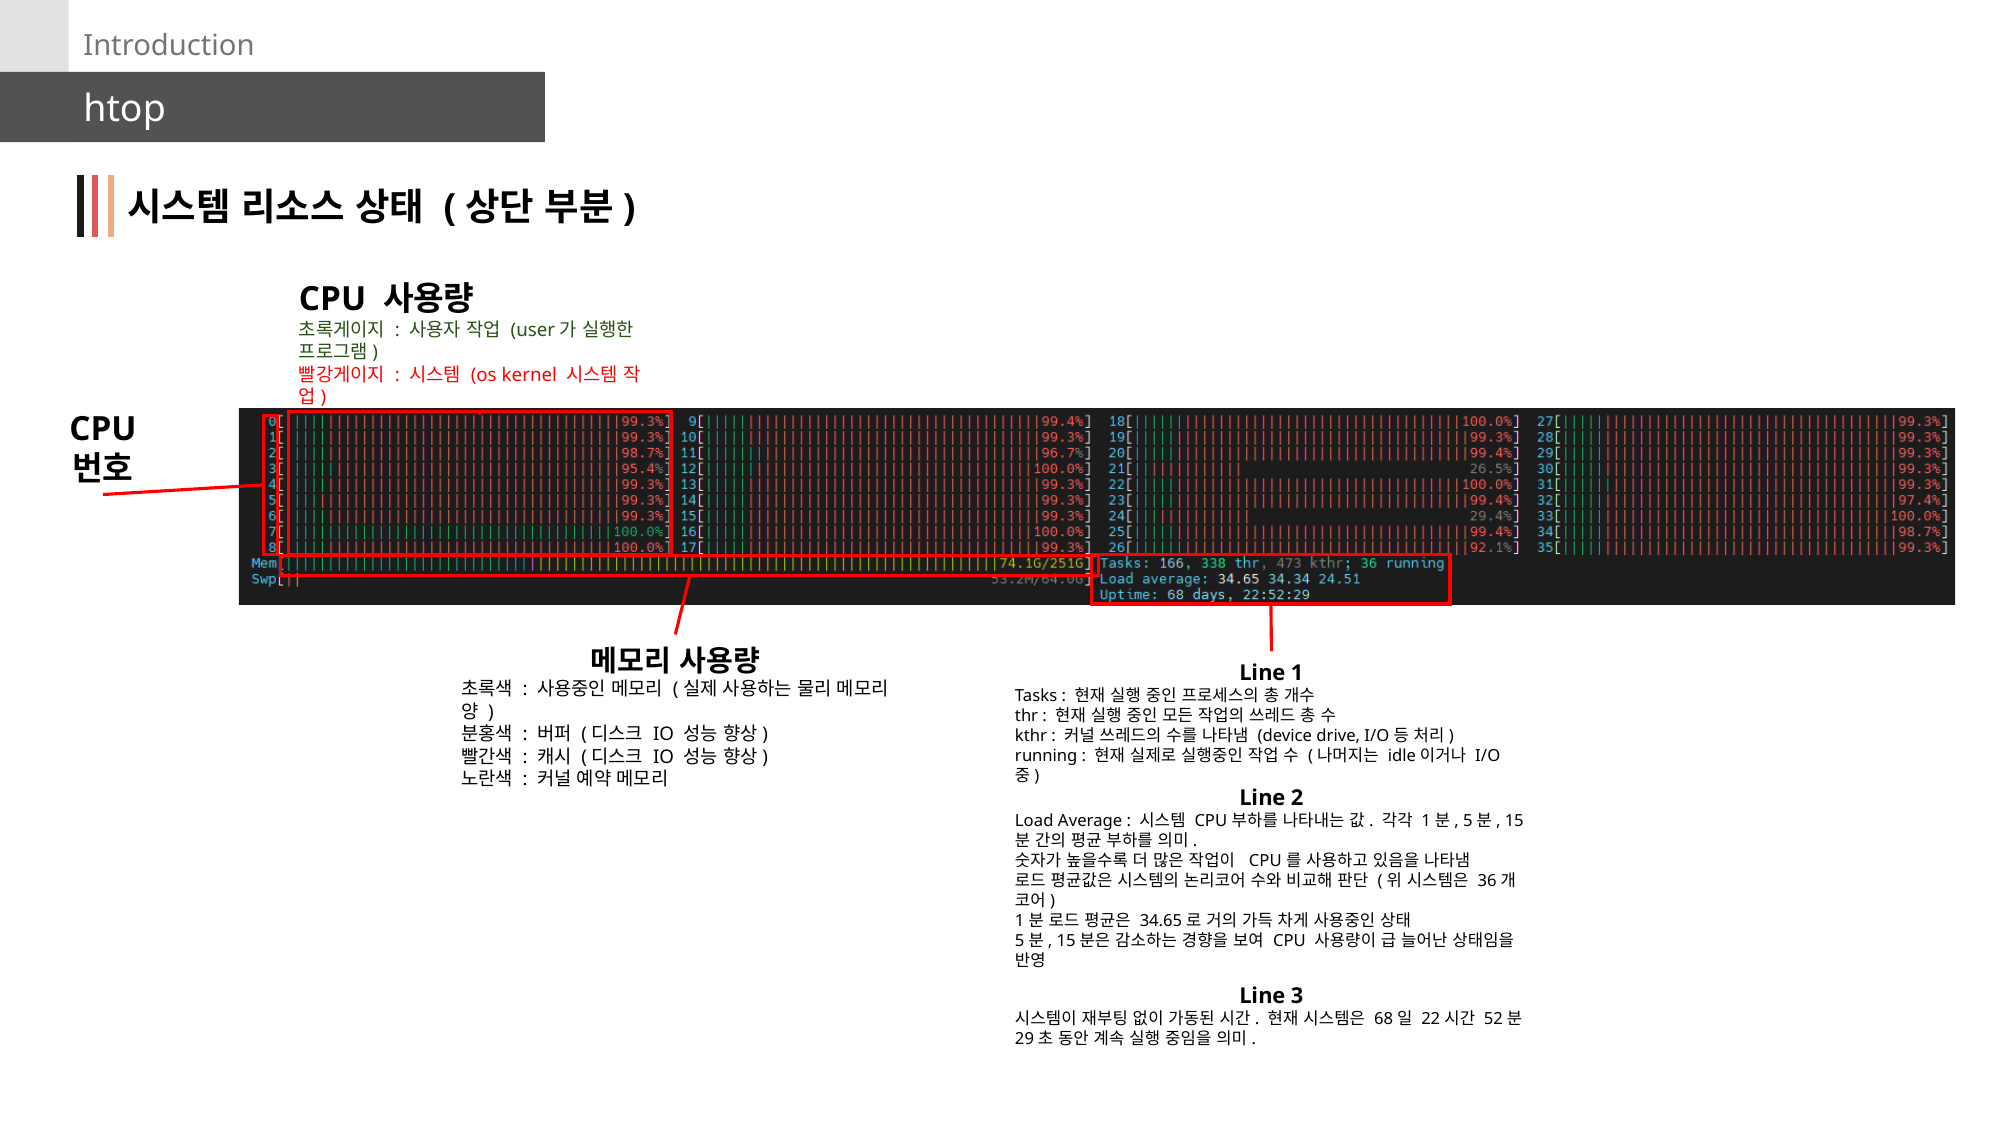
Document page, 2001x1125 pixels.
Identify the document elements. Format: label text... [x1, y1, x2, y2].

text_box Line 1 Tasks : 현재 실행 중인 프로세스의 총 개수 thr : 현재 실행 중인 모든 작업의 쓰레드 총 수 kthr : 커널 쓰레드의 수를 나타냄 (device drive, I/O등 처리) running : 현재 실제로 실행중인 작업 수 (나머지는 idle이거나 I/O중) [1000, 651, 1543, 776]
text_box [0, 0, 562, 143]
text_box Line 2 Load Average : 시스템 CPU부하를 나타내는 값. 각각 1분, 5분, 15분 간의 평균 부하를 의미. 숫자가 높을수록 더 많은 작업이 CPU를 사용하고 있음을 나타냄 로드 평균값은 시스템의 논리코어 수와 비교해 판단 (위 시스템은 36개 코어) 1분 로드 평균은 34.65로 거의 가득 차게 사용중인 상태 5분, 15분은 감소하는 경향을 보여 CPU 사용량이 급 늘어난 상태임을 반영 [1000, 776, 1543, 974]
text_box CPU 사용량 초록게이지 : 사용자 작업 (user가 실행한 프로그램) 빨강게이지 : 시스템 (os kernel 시스템 작업) [284, 269, 676, 408]
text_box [102, 455, 265, 486]
text_box CPU 번호 [16, 399, 190, 495]
text_box 메모리 사용량 초록색 : 사용중인 메모리 (실제 사용하는 물리 메모리 양 ) 분홍색 : 버퍼 (디스크 IO 성능 향상) 빨간색 : 캐시 (디스크 IO 성능 향상) 노란색 : 커널 예약 메모리 [446, 634, 905, 797]
picture [238, 408, 1956, 605]
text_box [79, 174, 673, 238]
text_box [674, 575, 691, 635]
text_box Line 3 시스템이 재부팅 없이 가동된 시간. 현재 시스템은 68일 22시간 52분 29초 동안 계속 실행 중임을 의미. [1000, 974, 1543, 1075]
